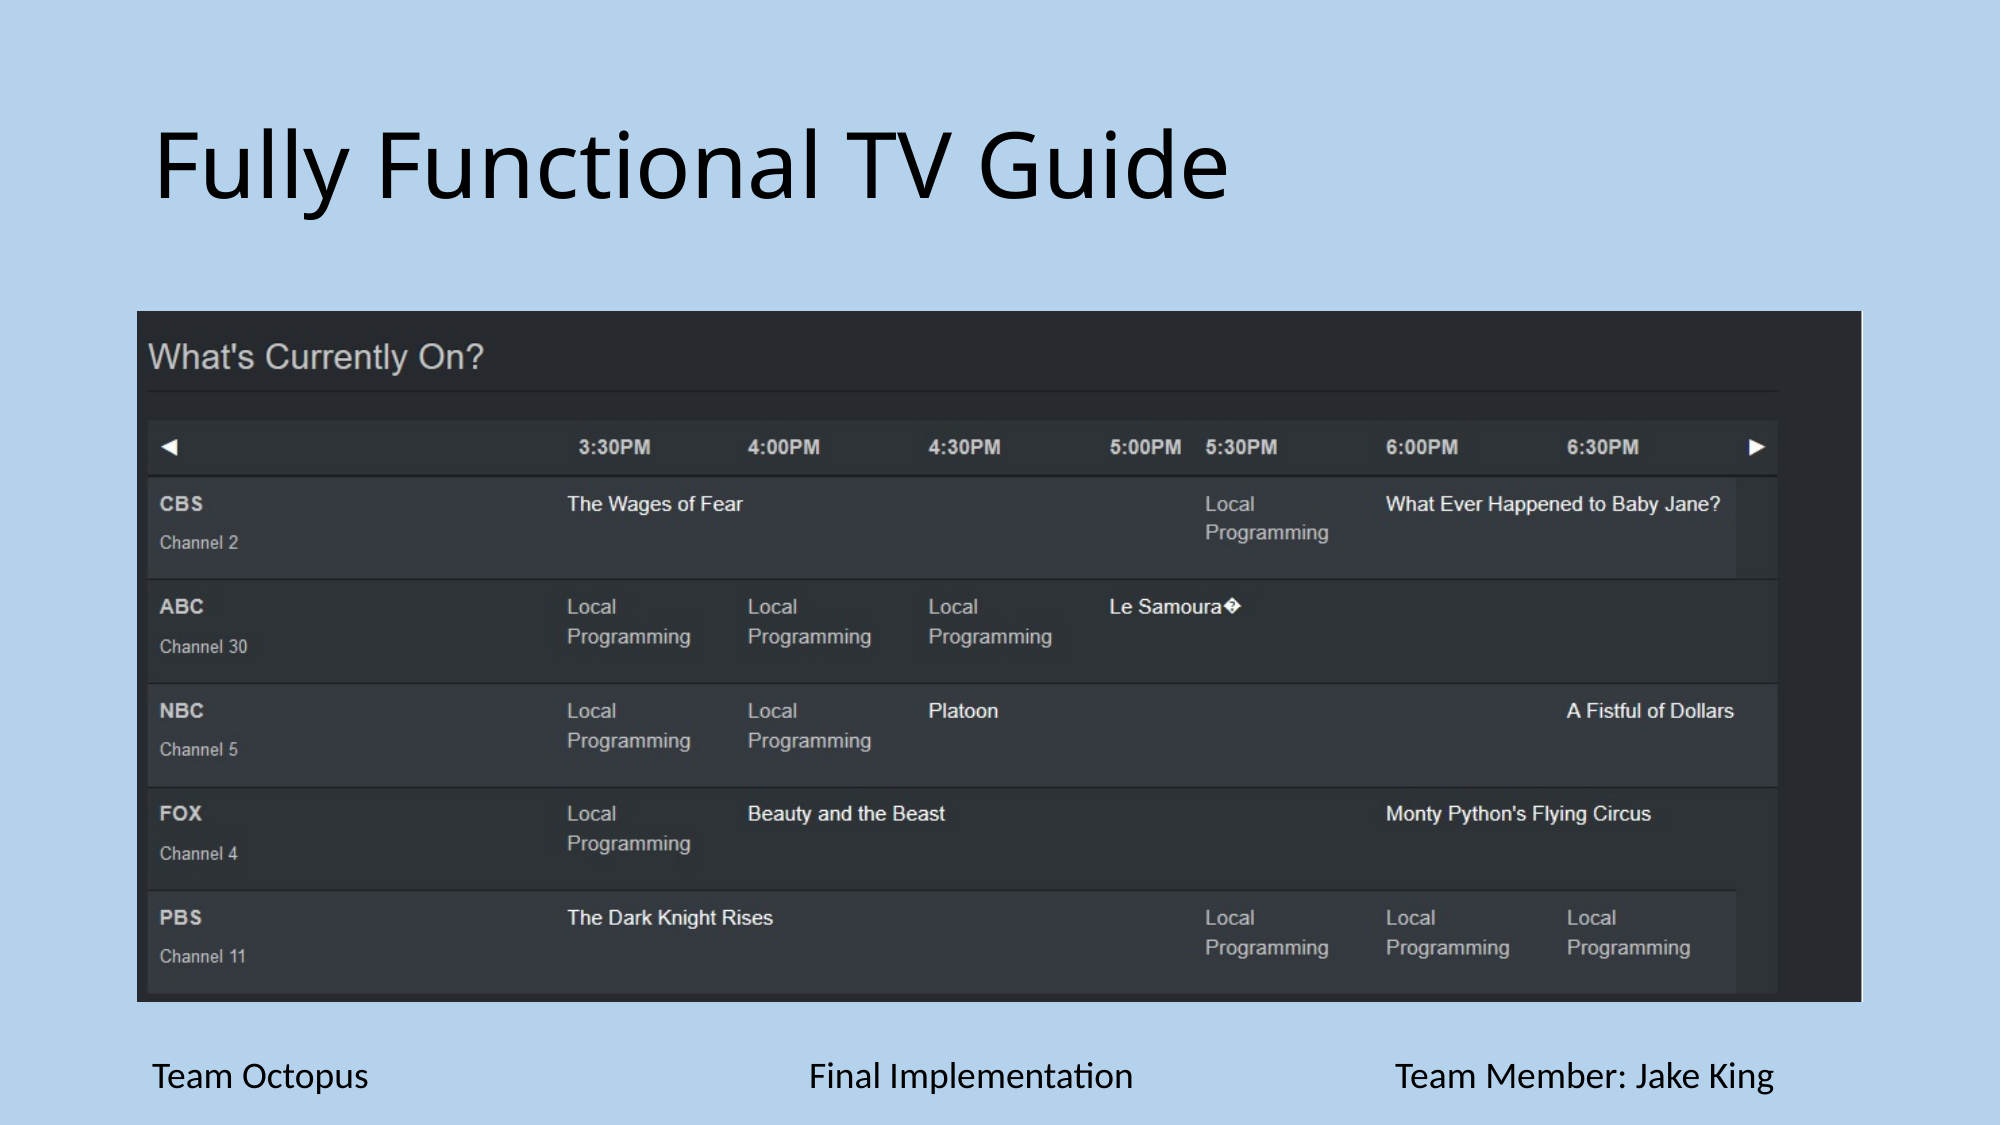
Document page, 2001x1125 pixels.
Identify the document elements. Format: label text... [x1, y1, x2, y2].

text_box Final Implementation [794, 1043, 1179, 1104]
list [137, 311, 1863, 1002]
text_box Team Member: Jake King [1380, 1043, 1823, 1104]
text_box Team Octopus [137, 1043, 399, 1104]
title Fully Functional TV Guide [137, 59, 1863, 278]
